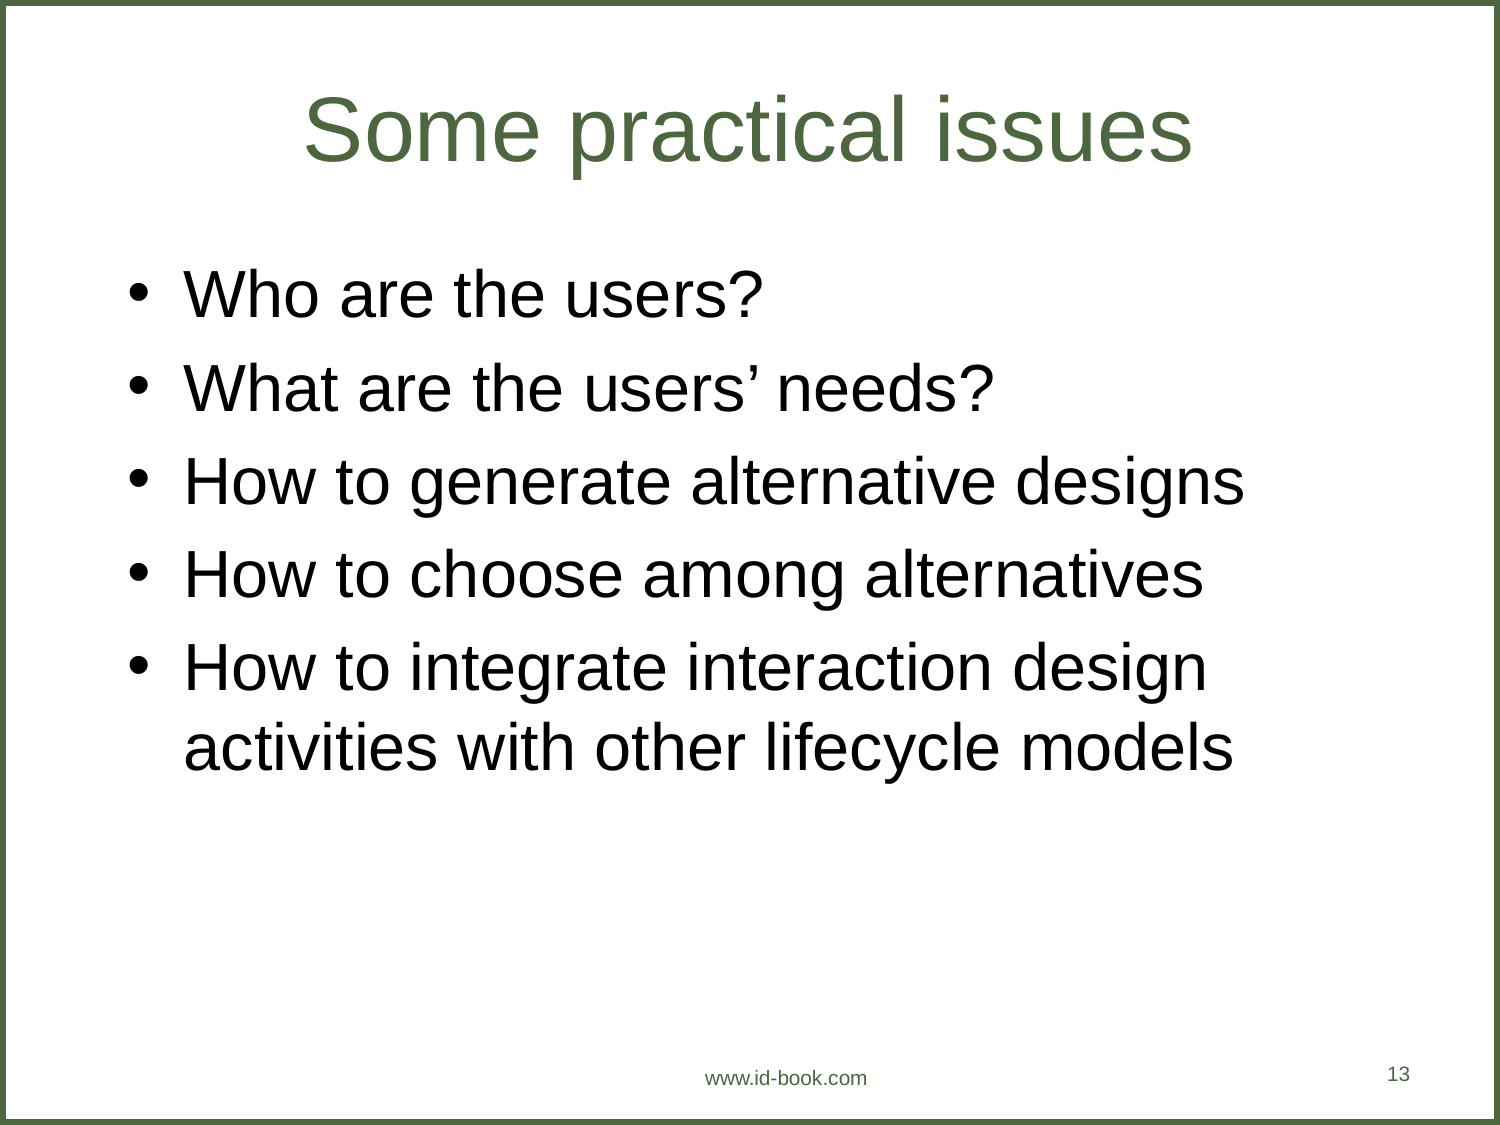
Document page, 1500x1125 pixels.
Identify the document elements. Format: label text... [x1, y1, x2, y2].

slide_number 13 [1074, 1042, 1425, 1103]
list Who are the users? What are the users’ needs? How to generate alternative designs How to choose among alternatives How to integrate interaction design activities with other lifecycle models [112, 243, 1388, 823]
title Some practical issues [112, 30, 1388, 219]
footer www.id-book.com [667, 1046, 906, 1107]
